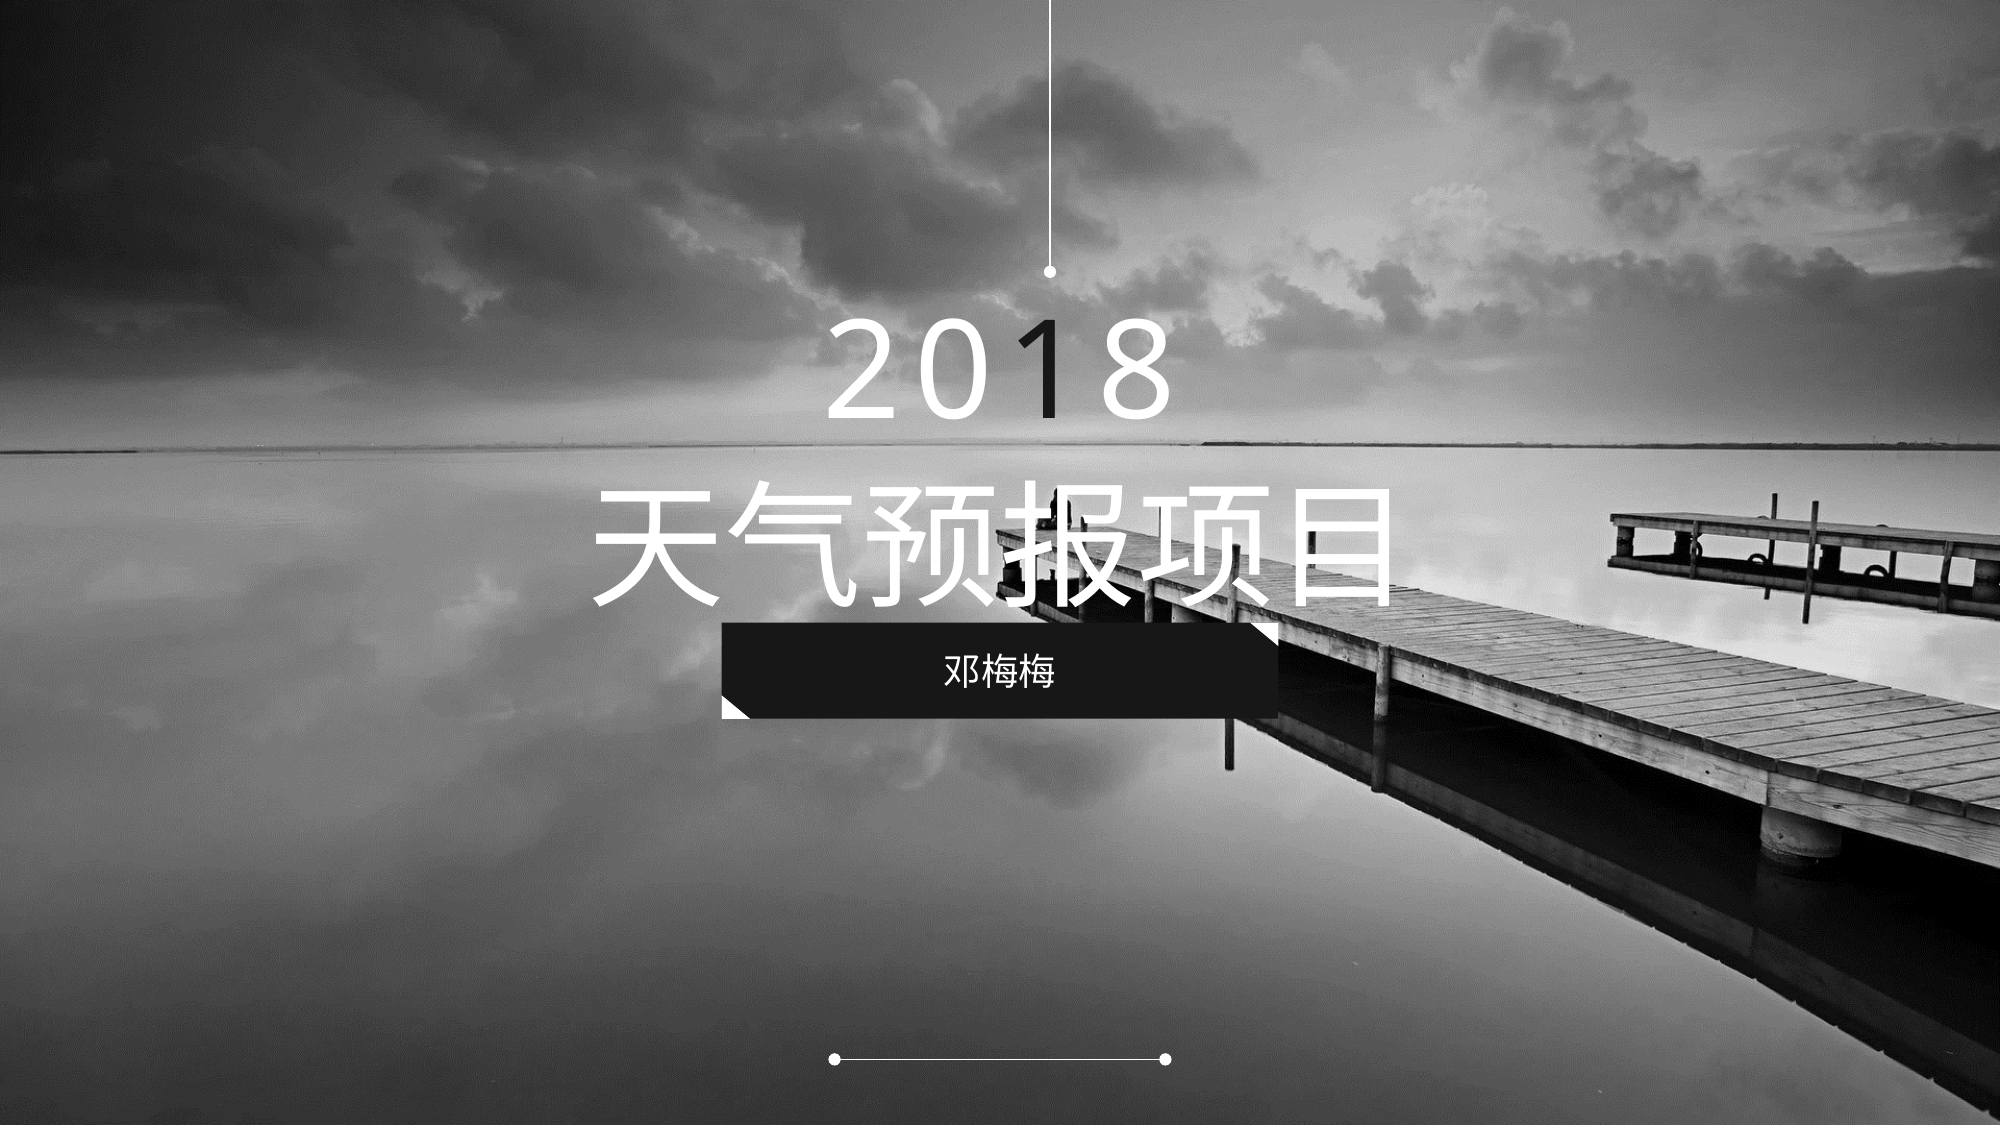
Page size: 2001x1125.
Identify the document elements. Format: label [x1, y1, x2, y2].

text_box [399, 622, 1600, 719]
picture [0, 0, 2000, 1125]
